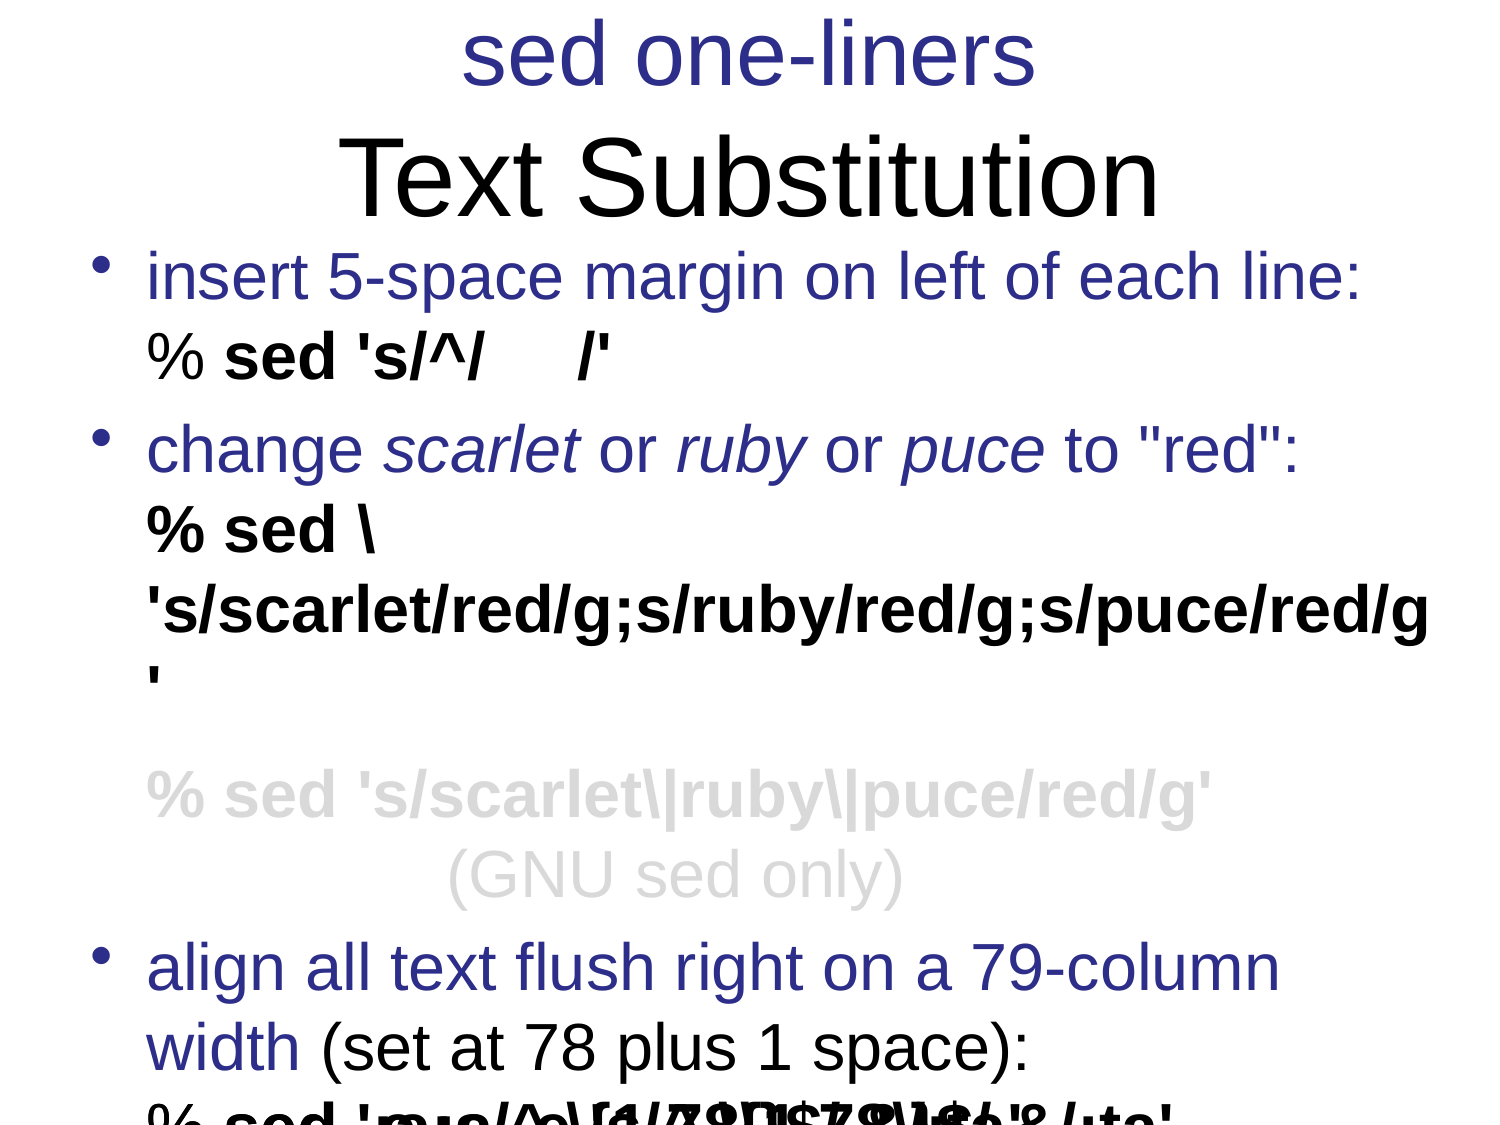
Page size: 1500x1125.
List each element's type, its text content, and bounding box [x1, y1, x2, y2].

text_box insert 5-space margin on left of each line: % sed 's/^/ /' change scarlet or ruby or puce to "red": % sed \ 's/scarlet/red/g;s/ruby/red/g;s/puce/red/g' % sed 's/scarlet\|ruby\|puce/red/g' (GNU sed only) align all text flush right on a 79-column width (set at 78 plus 1 space): % sed ':a;s/^.\{1,78\}$/ &/;ta' [75, 224, 1463, 1088]
title sed one-liners Text Substitution [74, 0, 1426, 233]
